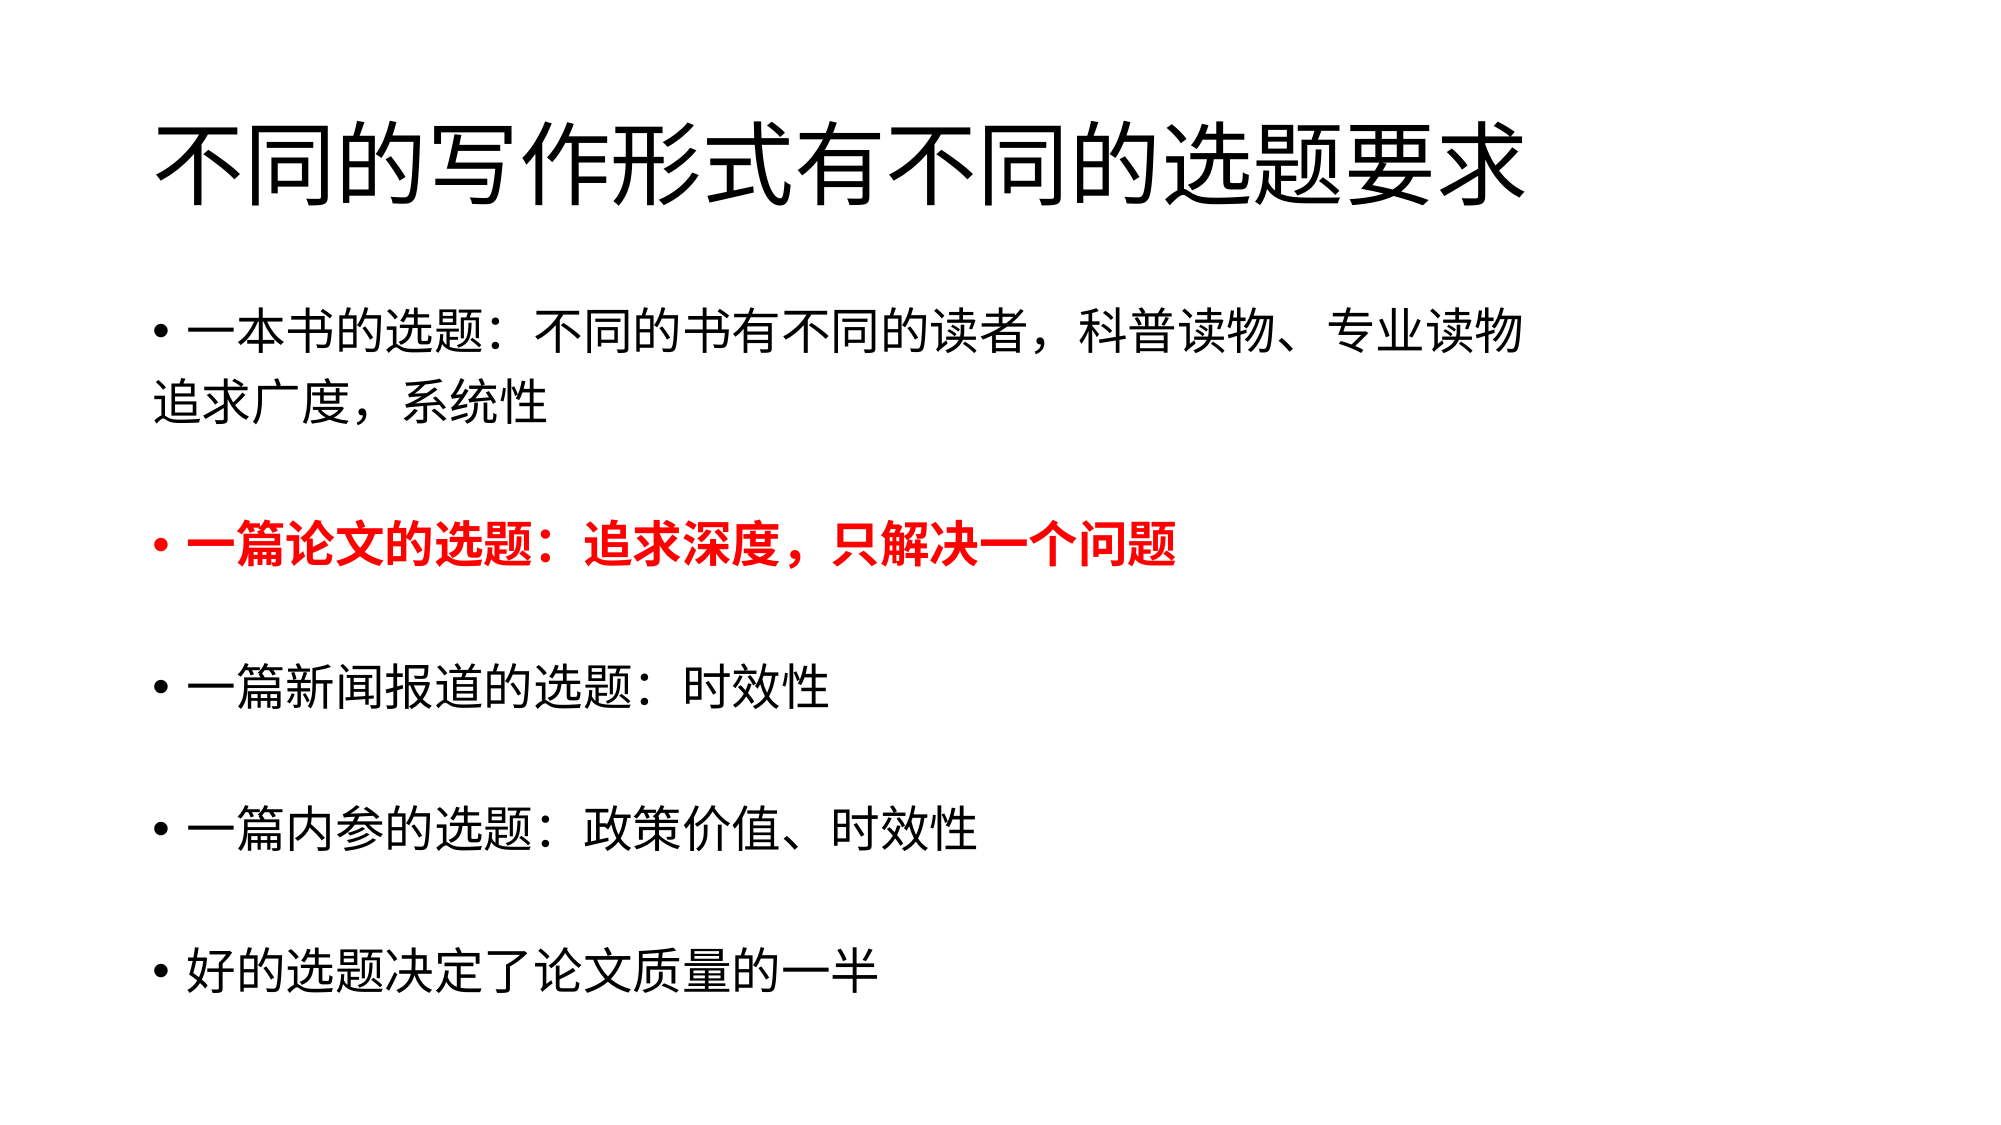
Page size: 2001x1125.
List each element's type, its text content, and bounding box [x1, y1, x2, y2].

list 一本书的选题：不同的书有不同的读者，科普读物、专业读物 追求广度，系统性 一篇论文的选题：追求深度，只解决一个问题 一篇新闻报道的选题：时效性 一篇内参的选题：政策价值、时效性 好的选题决定了论文质量的一半 [137, 299, 1863, 1014]
title 不同的写作形式有不同的选题要求 [137, 59, 1863, 278]
